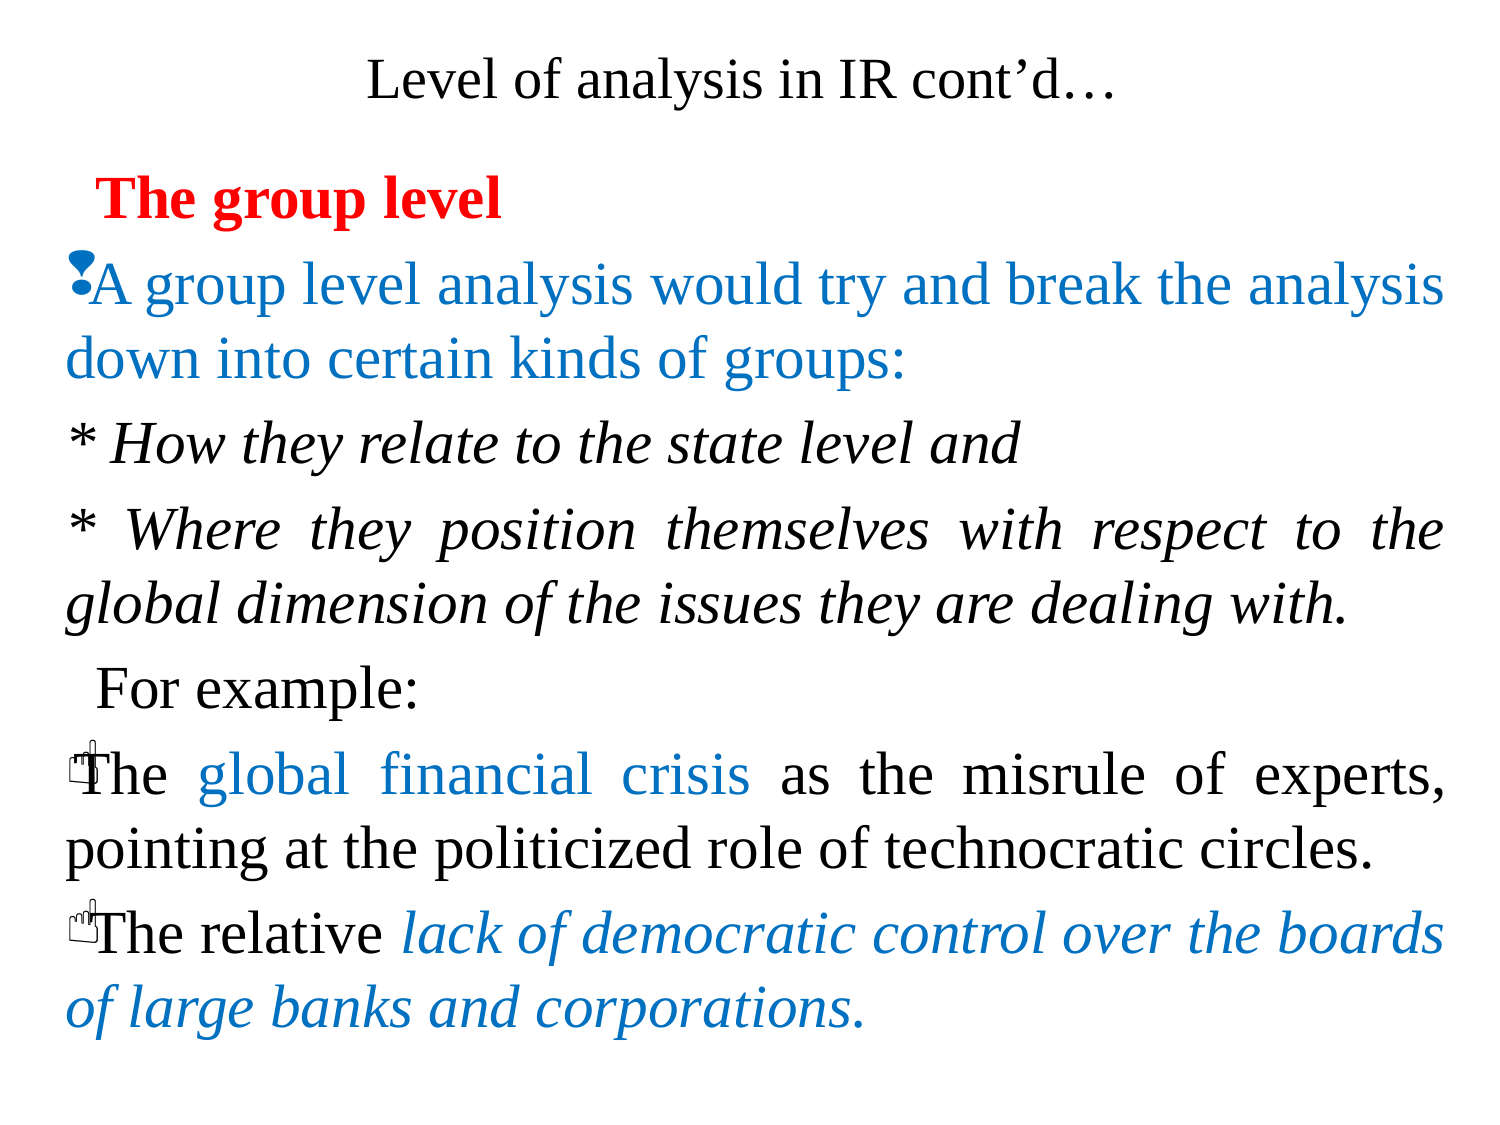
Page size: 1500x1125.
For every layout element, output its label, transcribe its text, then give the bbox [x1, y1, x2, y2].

subtitle The group level A group level analysis would try and break the analysis down into certain kinds of groups: * How they relate to the state level and * Where they position themselves with respect to the global dimension of the issues they are dealing with. For example: The global financial crisis as the misrule of experts, pointing at the politicized role of technocratic circles. The relative lack of democratic control over the boards of large banks and corporations. [50, 149, 1463, 1075]
title Level of analysis in IR cont’d… [37, 24, 1463, 125]
